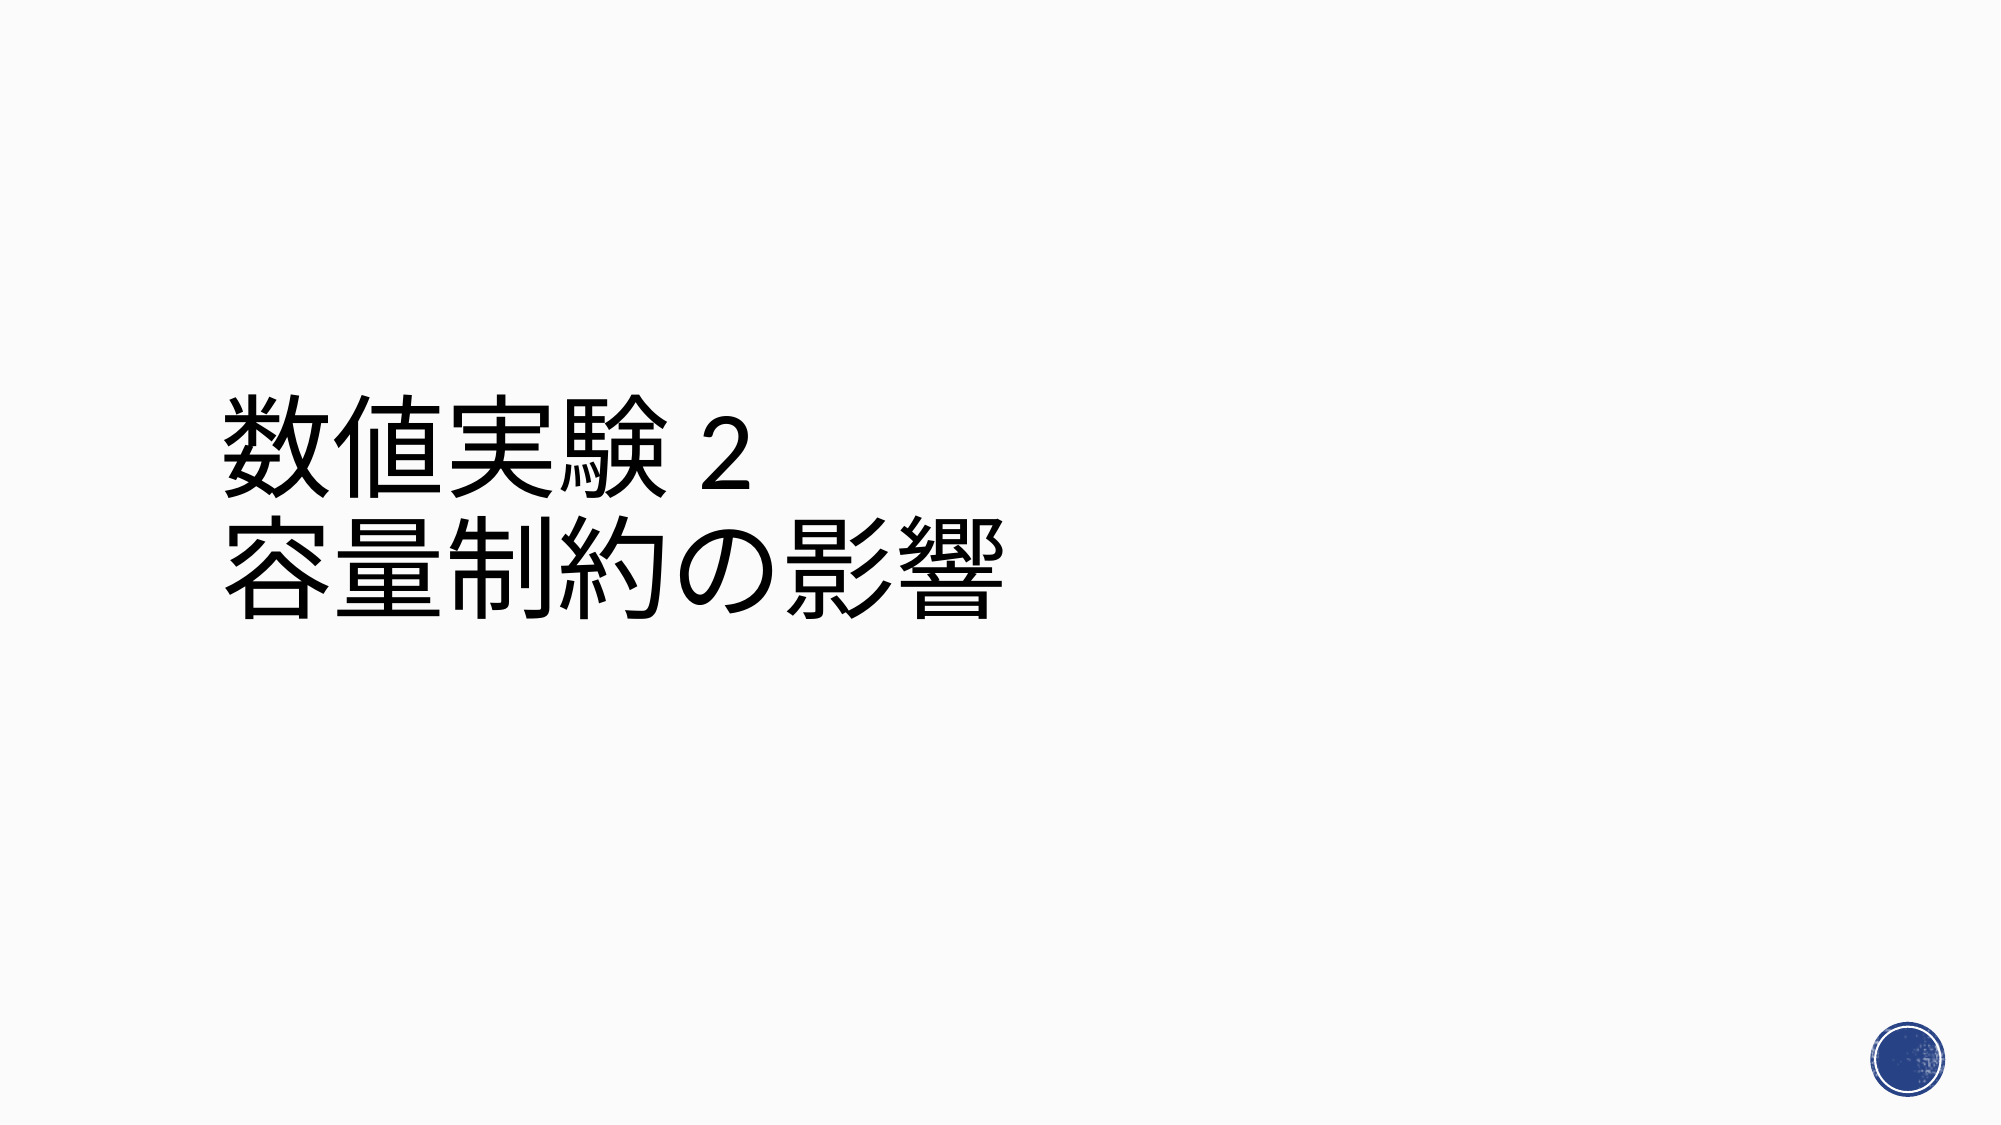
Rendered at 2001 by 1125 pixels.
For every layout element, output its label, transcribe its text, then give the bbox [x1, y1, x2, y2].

title 数値実験2 容量制約の影響 [205, 381, 1856, 646]
